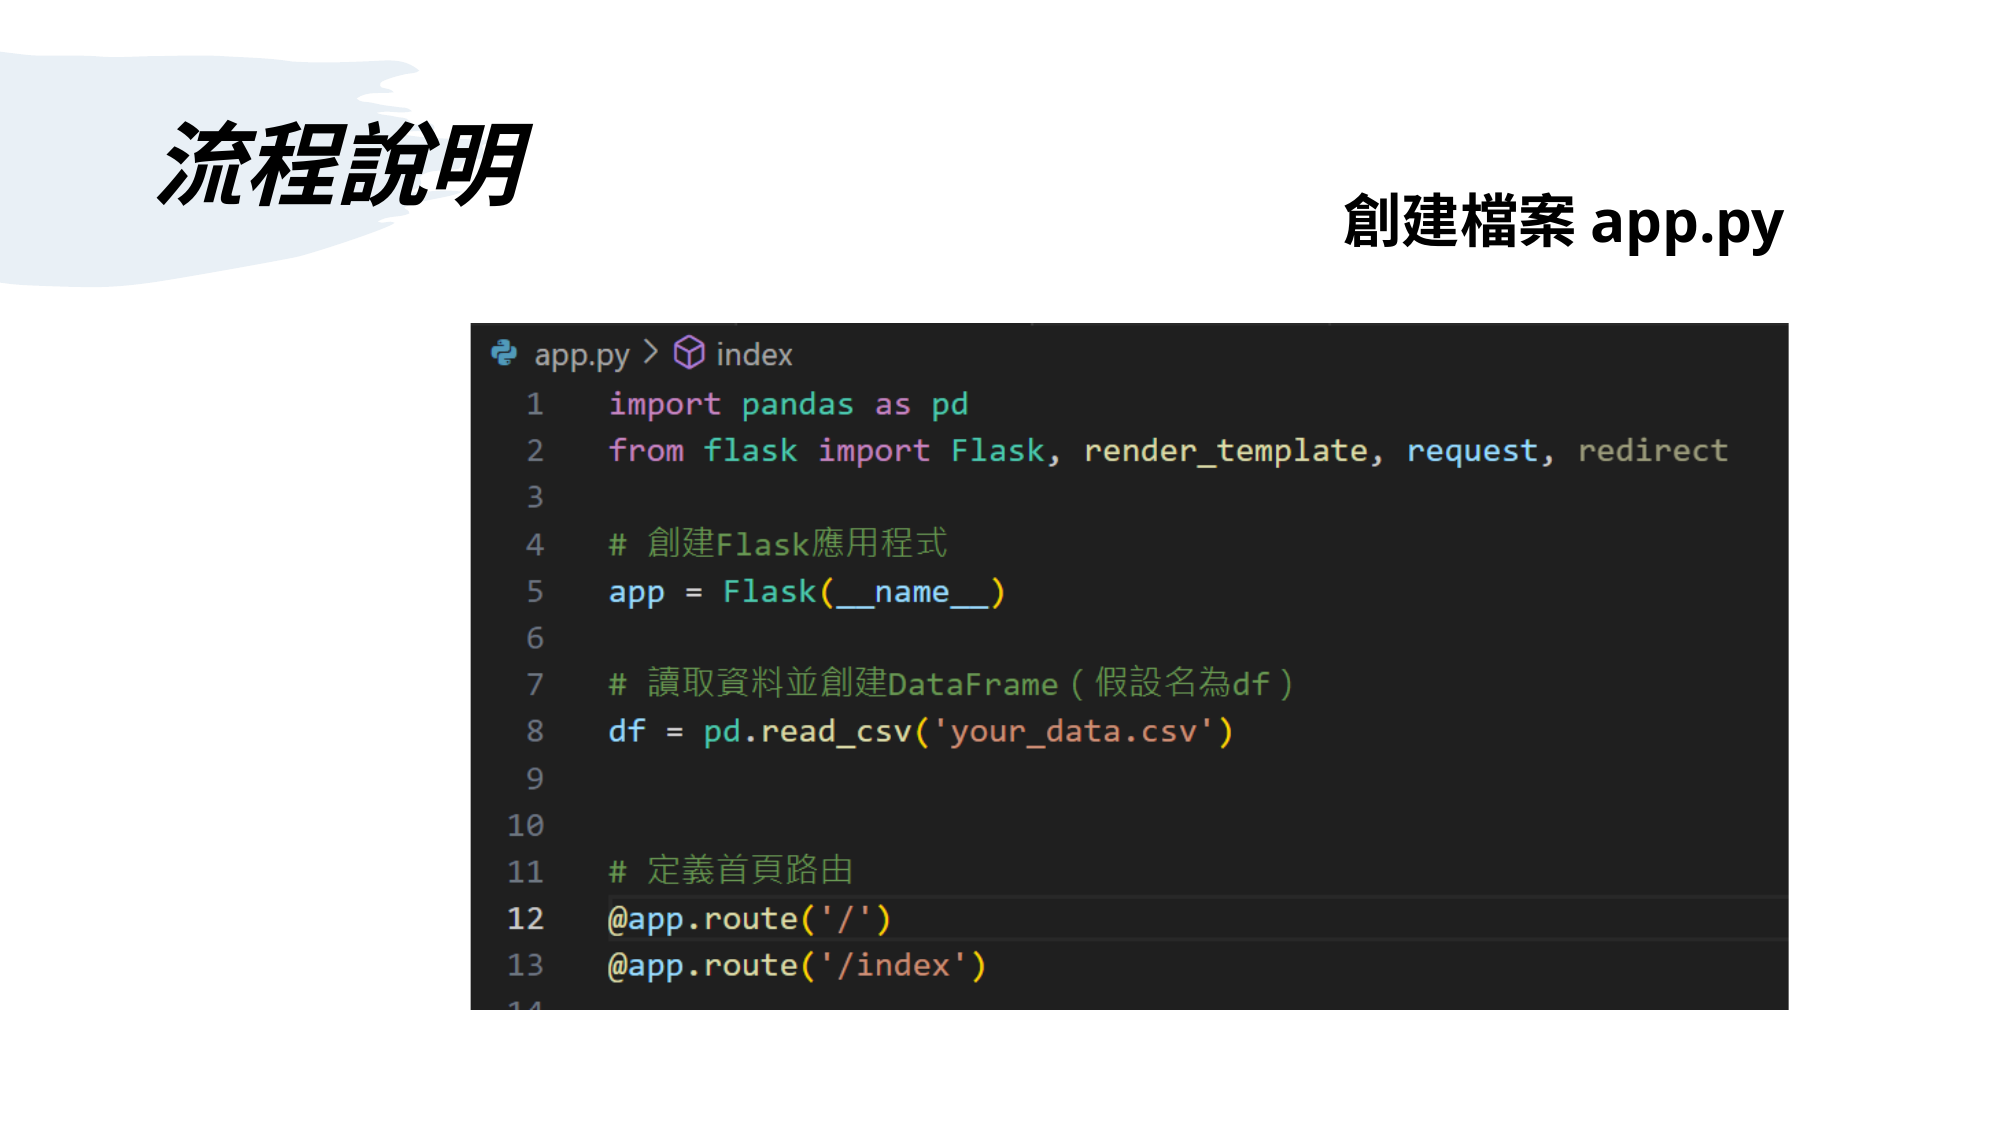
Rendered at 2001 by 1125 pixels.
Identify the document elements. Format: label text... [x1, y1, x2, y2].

list 創建檔案app.py [1328, 105, 1805, 262]
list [470, 323, 1789, 1010]
title 流程說明 [137, 59, 1863, 278]
